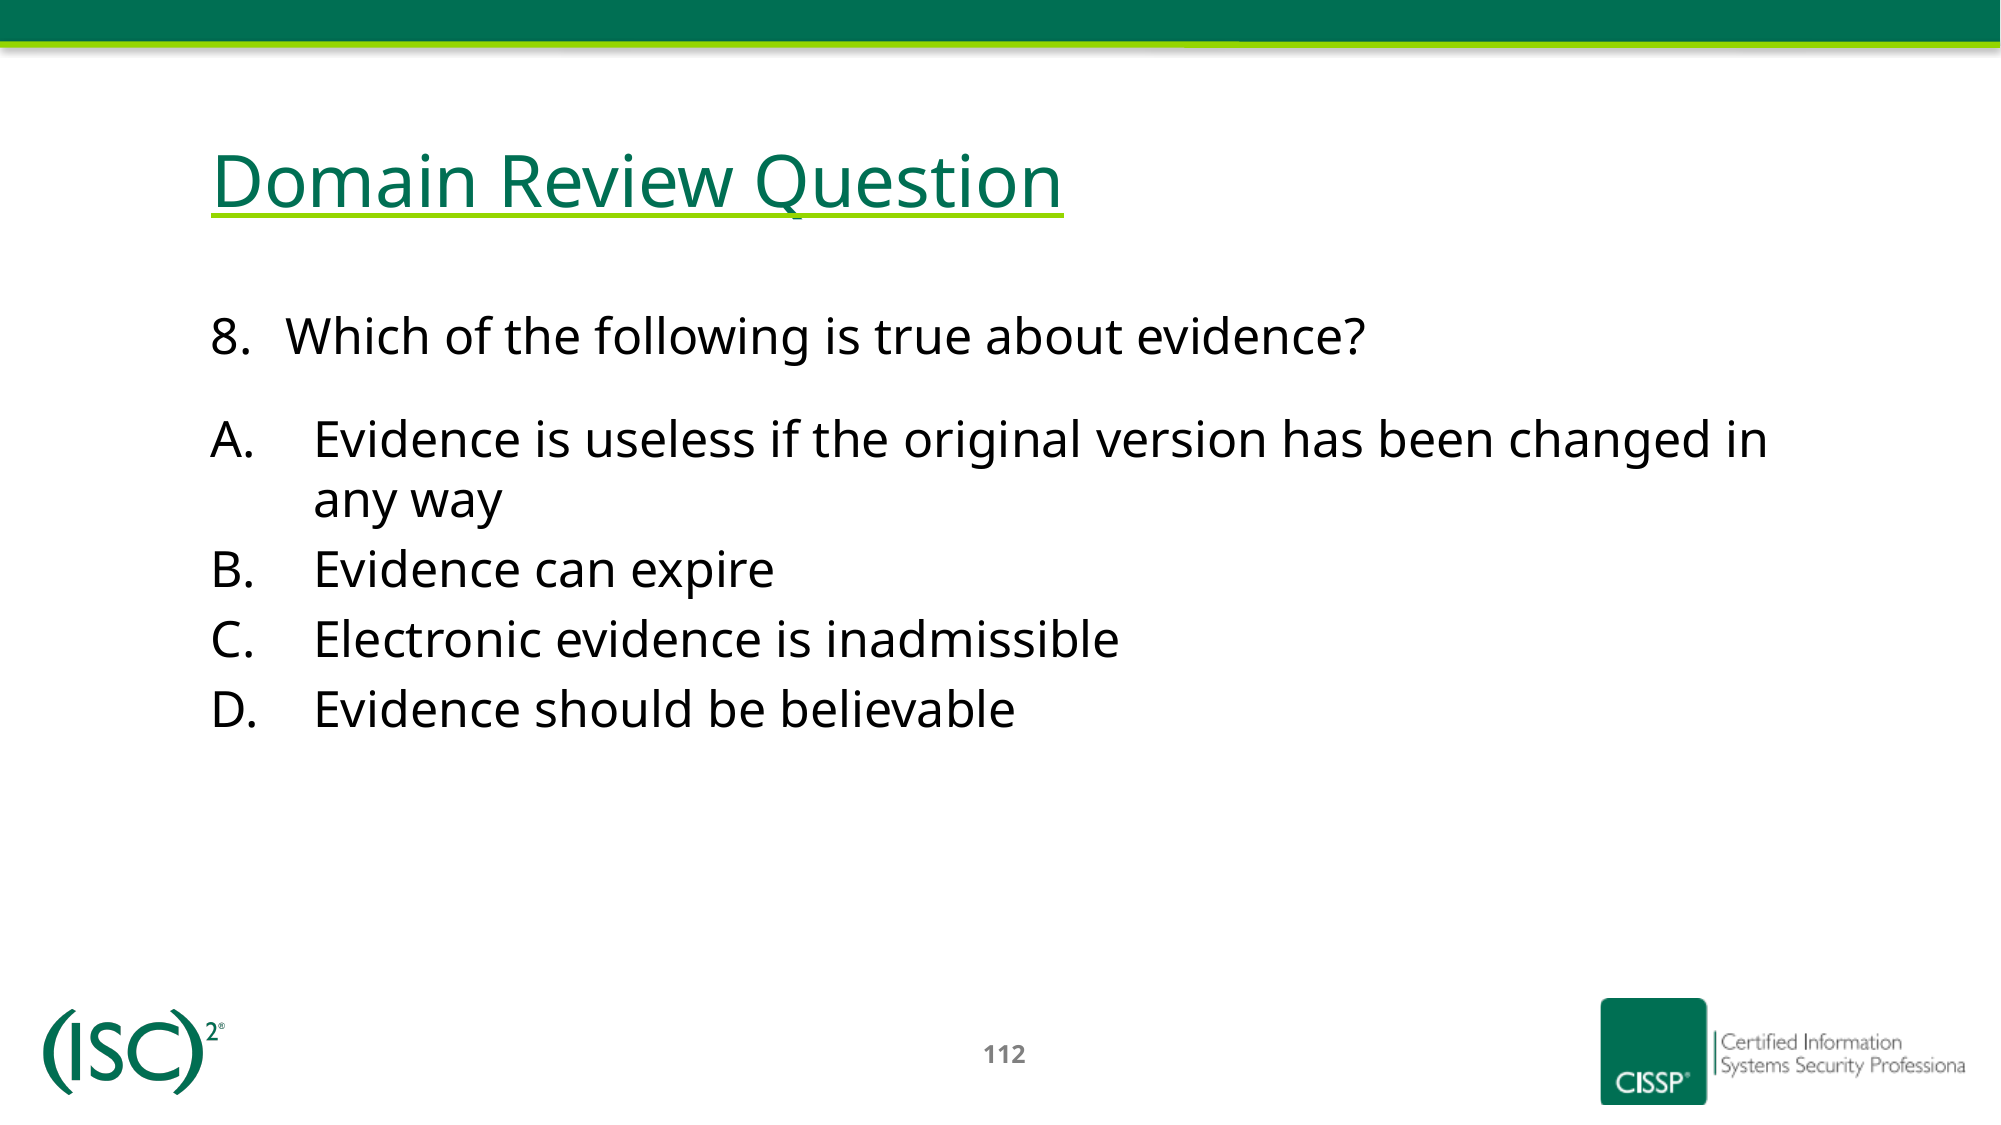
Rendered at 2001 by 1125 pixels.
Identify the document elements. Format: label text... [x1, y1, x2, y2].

picture [40, 1005, 228, 1099]
title Domain Review Question [196, 91, 1862, 280]
list Which of the following is true about evidence? Evidence is useless if the original version has been changed in any way Evidence can expire Electronic evidence is inadmissible Evidence should be believable [196, 297, 1789, 961]
